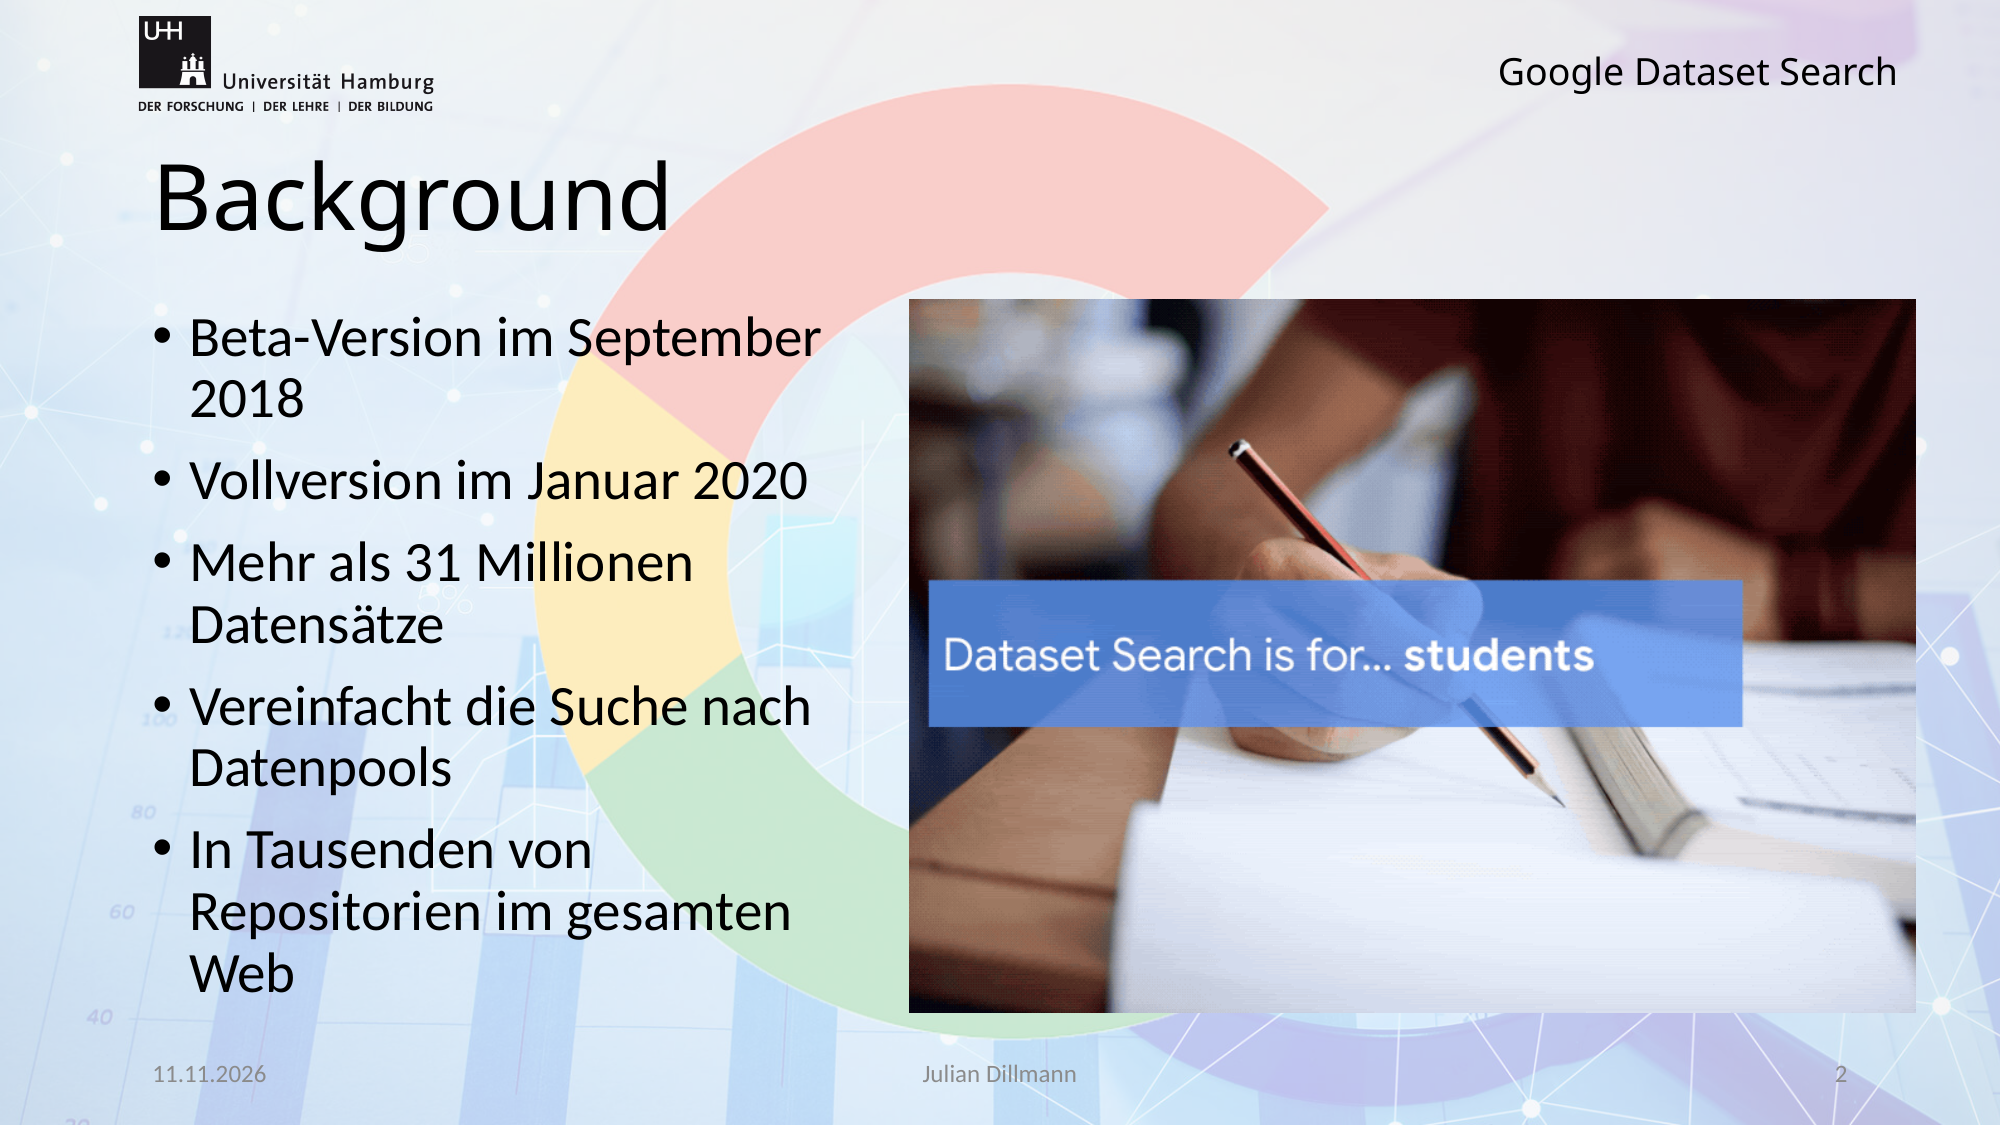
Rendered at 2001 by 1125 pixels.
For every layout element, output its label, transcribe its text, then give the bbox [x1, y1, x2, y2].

picture [908, 299, 1916, 1014]
title Background [137, 123, 1863, 278]
footer Julian Dillmann [662, 1042, 1338, 1103]
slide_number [137, 1042, 588, 1103]
picture [67, 0, 505, 148]
list Beta-Version im September 2018 Vollversion im Januar 2020 Mehr als 31 Millionen Datensätze Vereinfacht die Suche nach Datenpools In Tausenden von Repositorien im gesamten Web [137, 299, 842, 1014]
slide_number 2 [1412, 1042, 1863, 1103]
